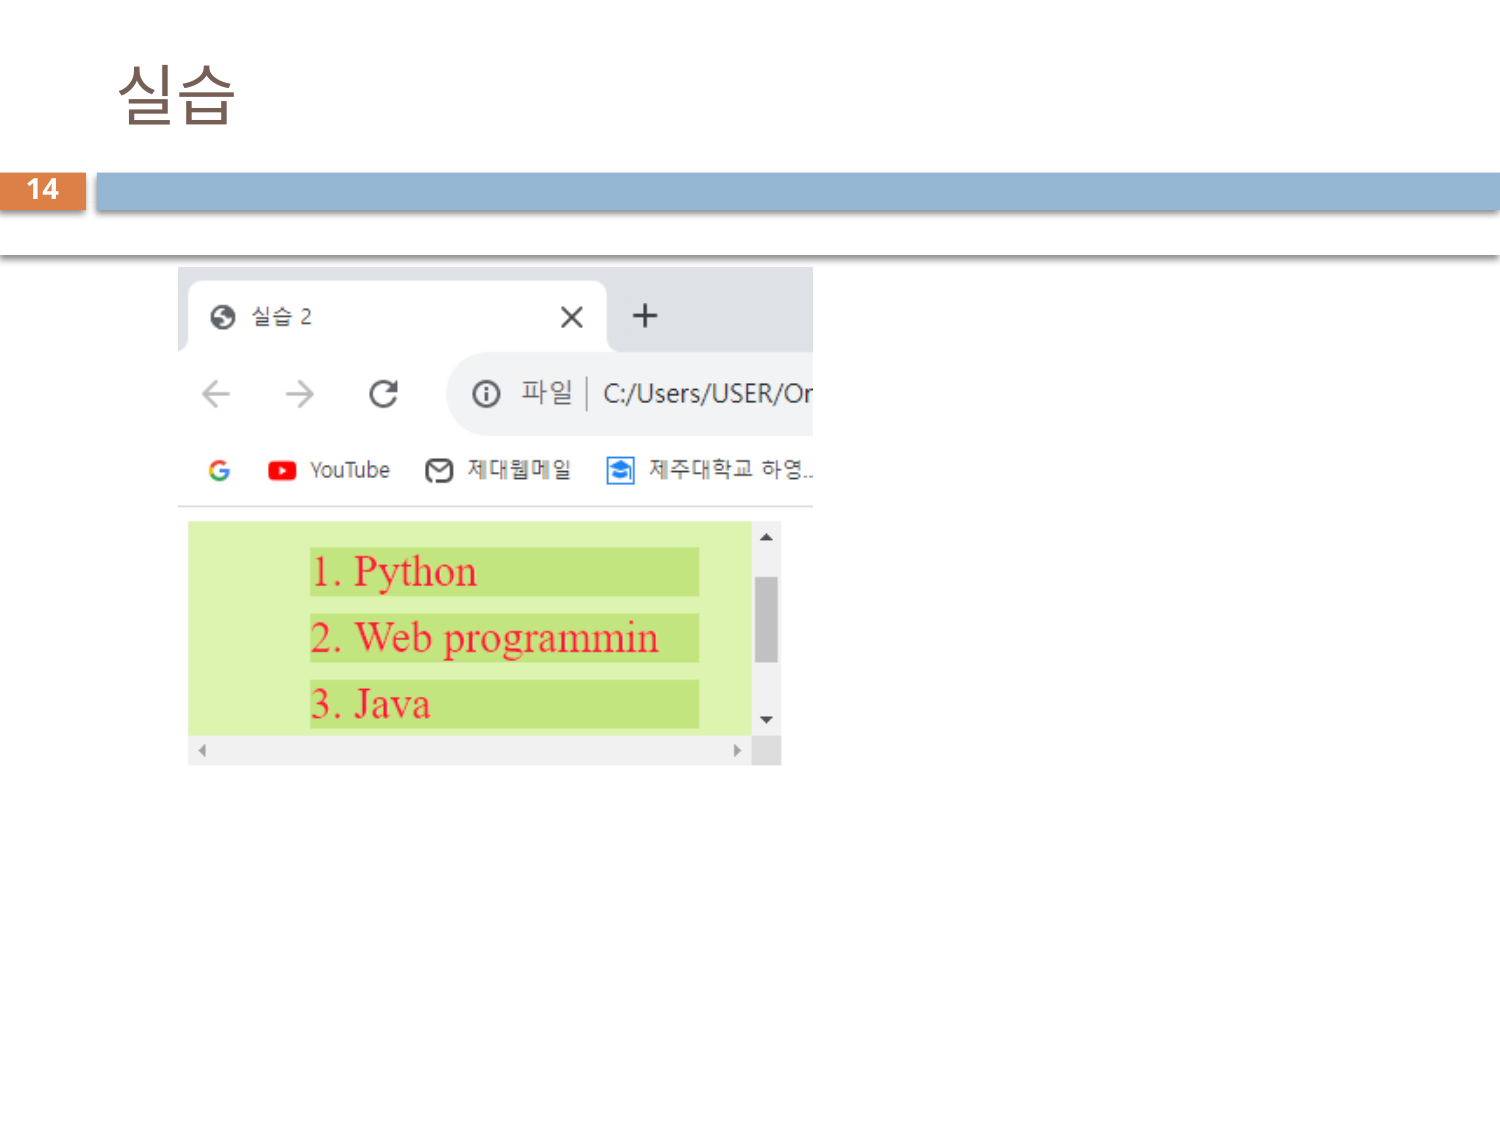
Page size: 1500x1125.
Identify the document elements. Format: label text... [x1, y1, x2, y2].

slide_number 14 [0, 170, 87, 211]
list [178, 266, 814, 811]
title 실습 [100, 37, 1438, 149]
